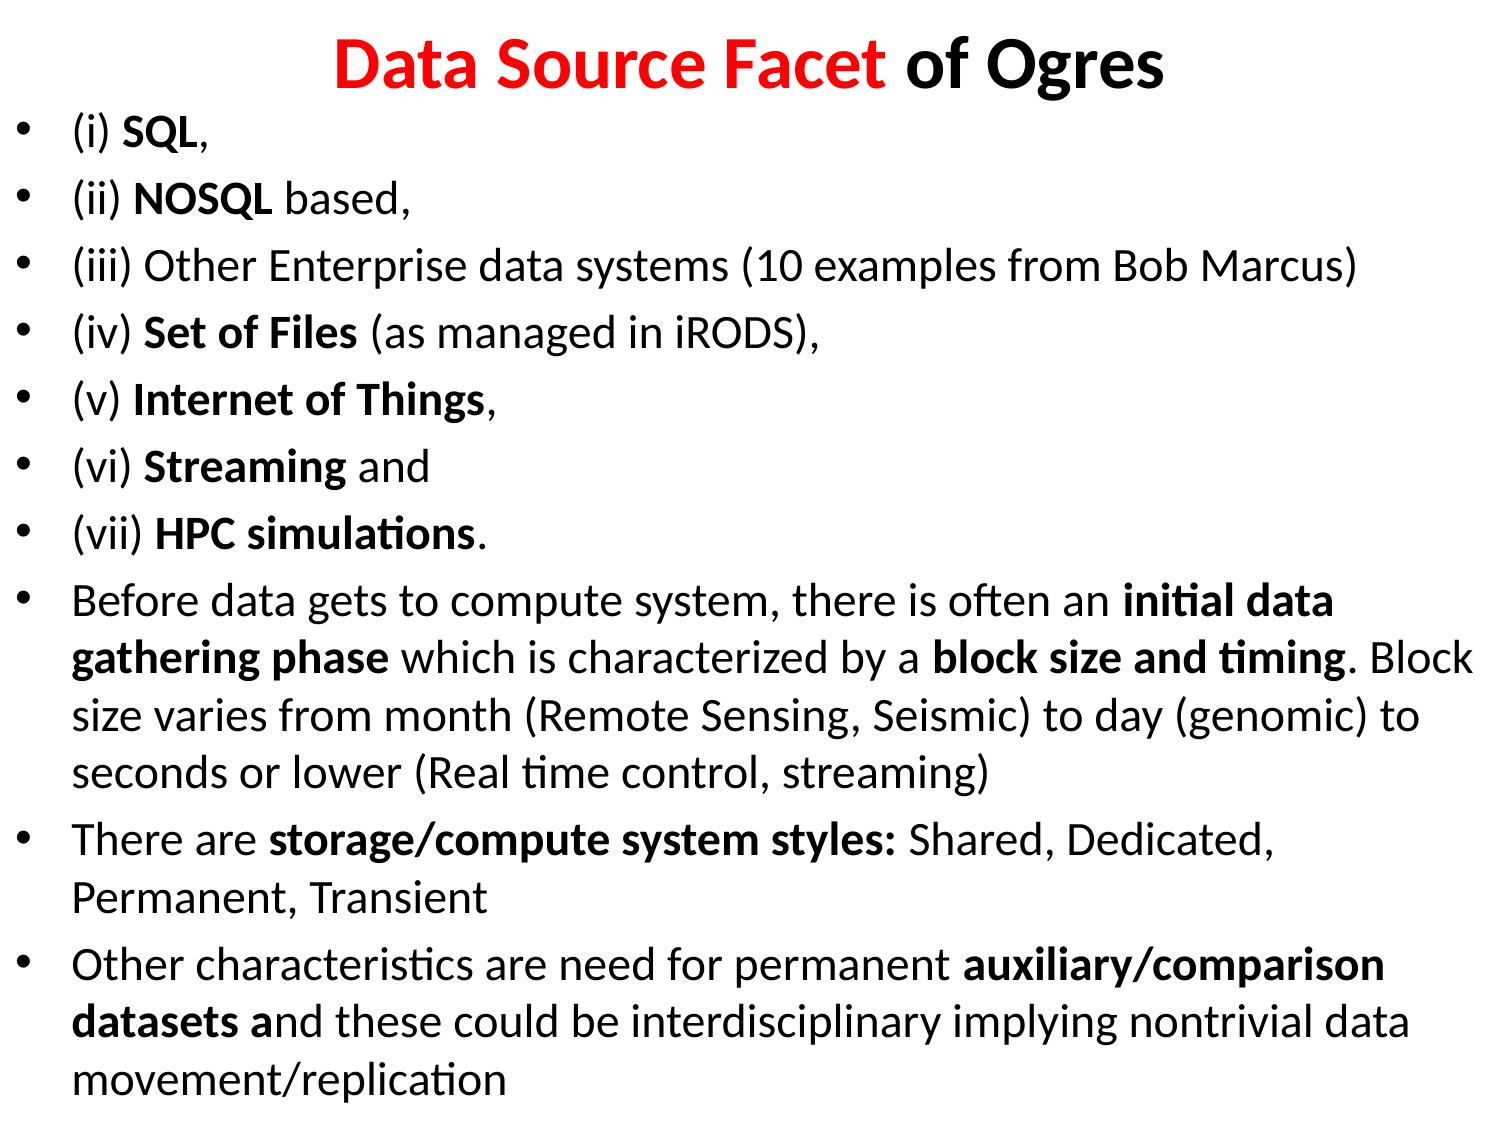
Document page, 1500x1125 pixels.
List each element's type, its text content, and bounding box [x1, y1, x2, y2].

title Data Source Facet of Ogres [0, 0, 1500, 91]
list (i) SQL, (ii) NOSQL based, (iii) Other Enterprise data systems (10 examples from Bob Marcus) (iv) Set of Files (as managed in iRODS), (v) Internet of Things, (vi) Streaming and (vii) HPC simulations. Before data gets to compute system, there is often an initial data gathering phase which is characterized by a block size and timing. Block size varies from month (Remote Sensing, Seismic) to day (genomic) to seconds or lower (Real time control, streaming) There are storage/compute system styles: Shared, Dedicated, Permanent, Transient Other characteristics are need for permanent auxiliary/comparison datasets and these could be interdisciplinary implying nontrivial data movement/replication [0, 91, 1500, 1116]
